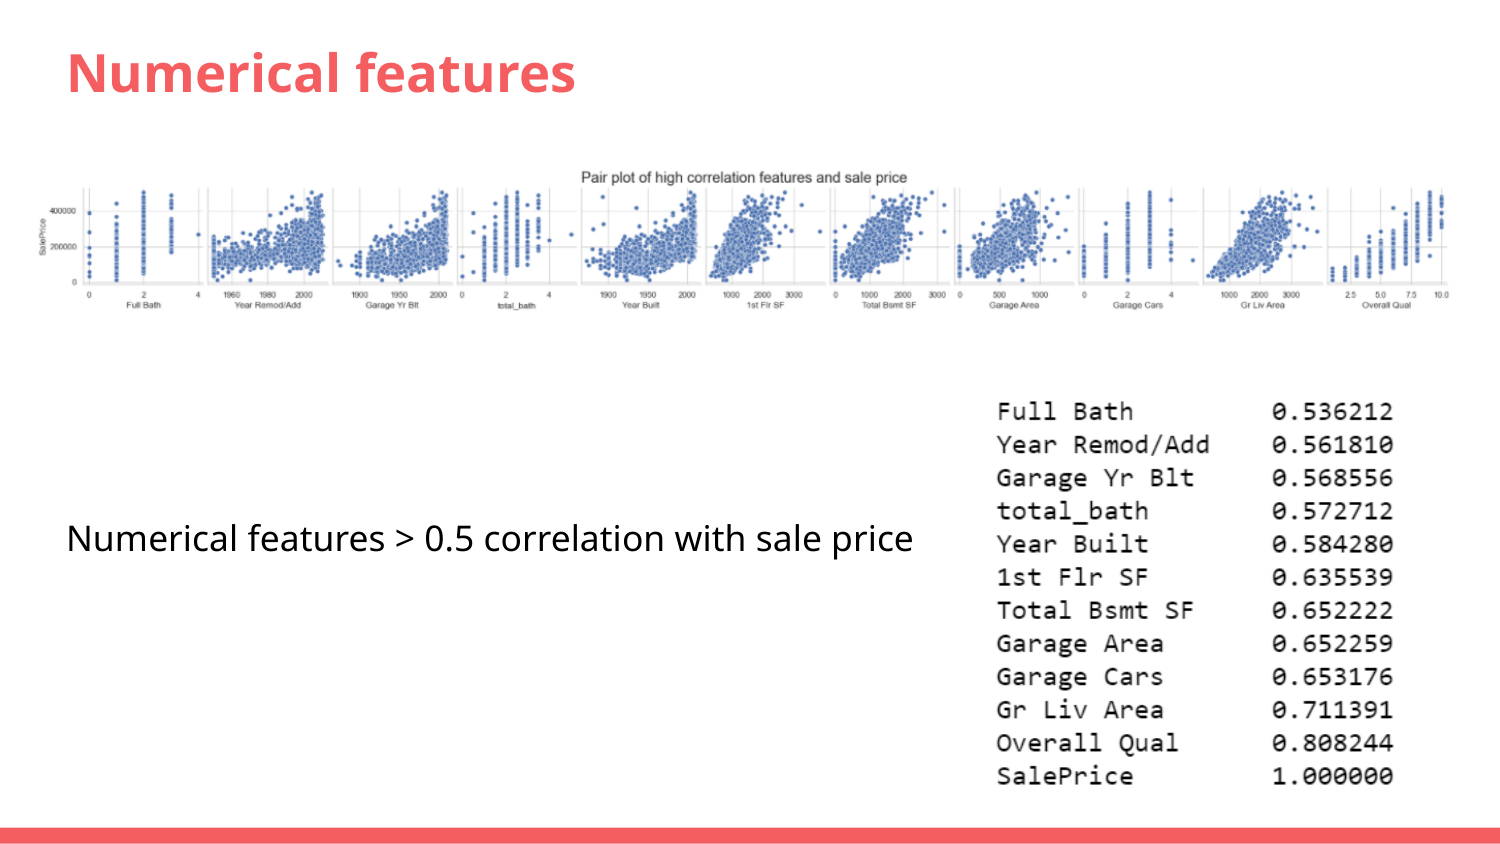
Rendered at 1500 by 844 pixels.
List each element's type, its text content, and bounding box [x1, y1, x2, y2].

title Numerical features [51, 21, 1449, 125]
text_box Numerical features > 0.5 correlation with sale price [51, 500, 934, 574]
picture [24, 154, 1476, 329]
picture [985, 387, 1424, 794]
